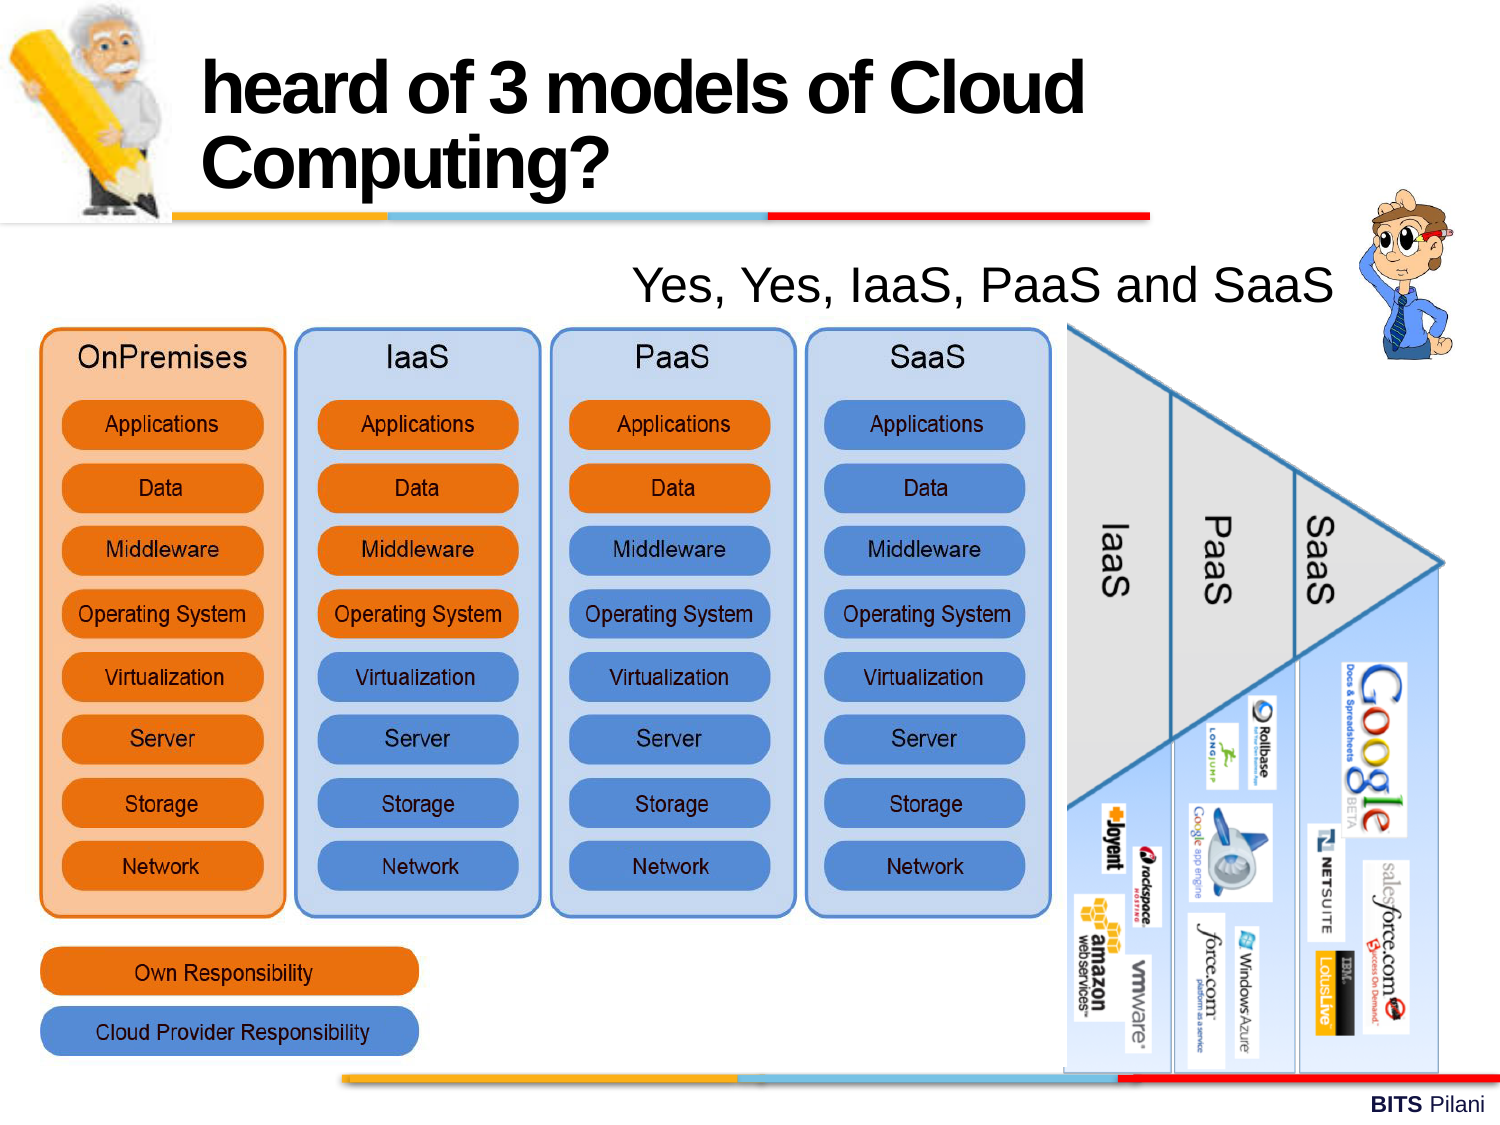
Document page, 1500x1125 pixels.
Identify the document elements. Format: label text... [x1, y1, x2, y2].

picture [0, 0, 172, 223]
list Yes, Yes, IaaS, PaaS and SaaS [49, 244, 1353, 316]
picture [25, 187, 1500, 1079]
list heard of 3 models of Cloud Computing? [192, 34, 1231, 224]
